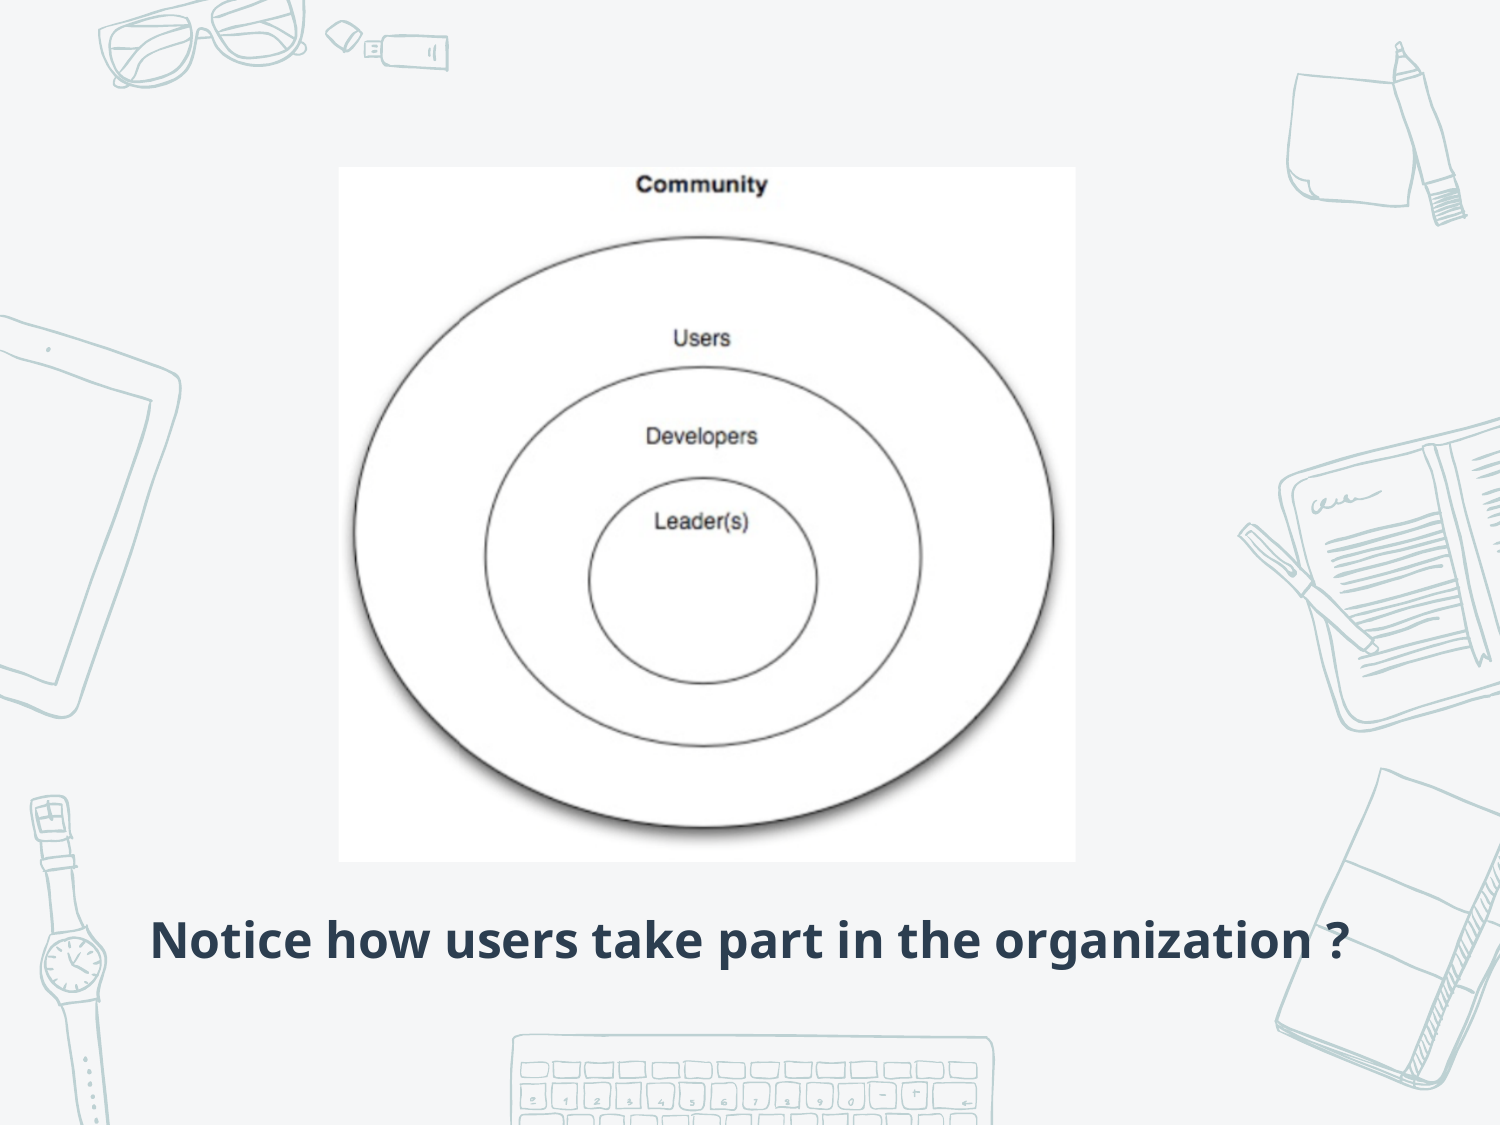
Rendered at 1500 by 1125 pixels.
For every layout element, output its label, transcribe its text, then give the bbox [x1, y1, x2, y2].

picture [338, 166, 1076, 862]
list Notice how users take part in the organization ? [75, 893, 1425, 988]
